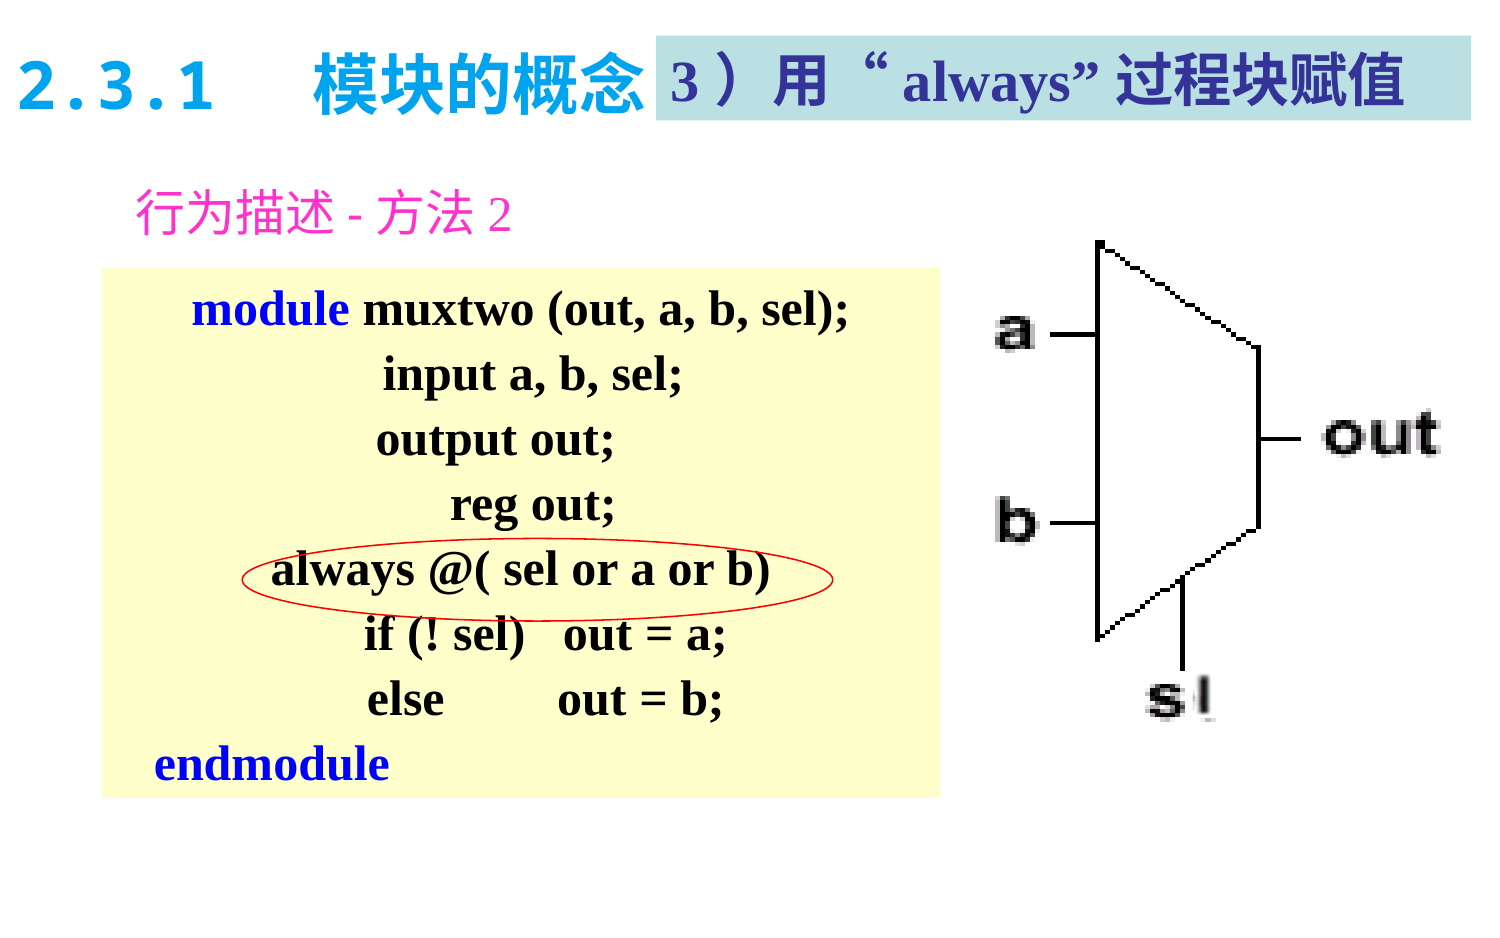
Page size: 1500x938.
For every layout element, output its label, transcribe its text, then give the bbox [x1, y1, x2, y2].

text_box 3）用“always”过程块赋值 [656, 35, 1472, 121]
text_box [242, 538, 833, 622]
text_box 2.3.1 模块的概念 [1, 35, 959, 131]
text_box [954, 220, 1467, 743]
text_box module muxtwo (out, a, b, sel); input a, b, sel; output out; reg out; always @( sel or a or b) if (! sel) out = a; else out = b; endmodule [101, 267, 941, 798]
title 行为描述-方法2 [135, 163, 1264, 233]
